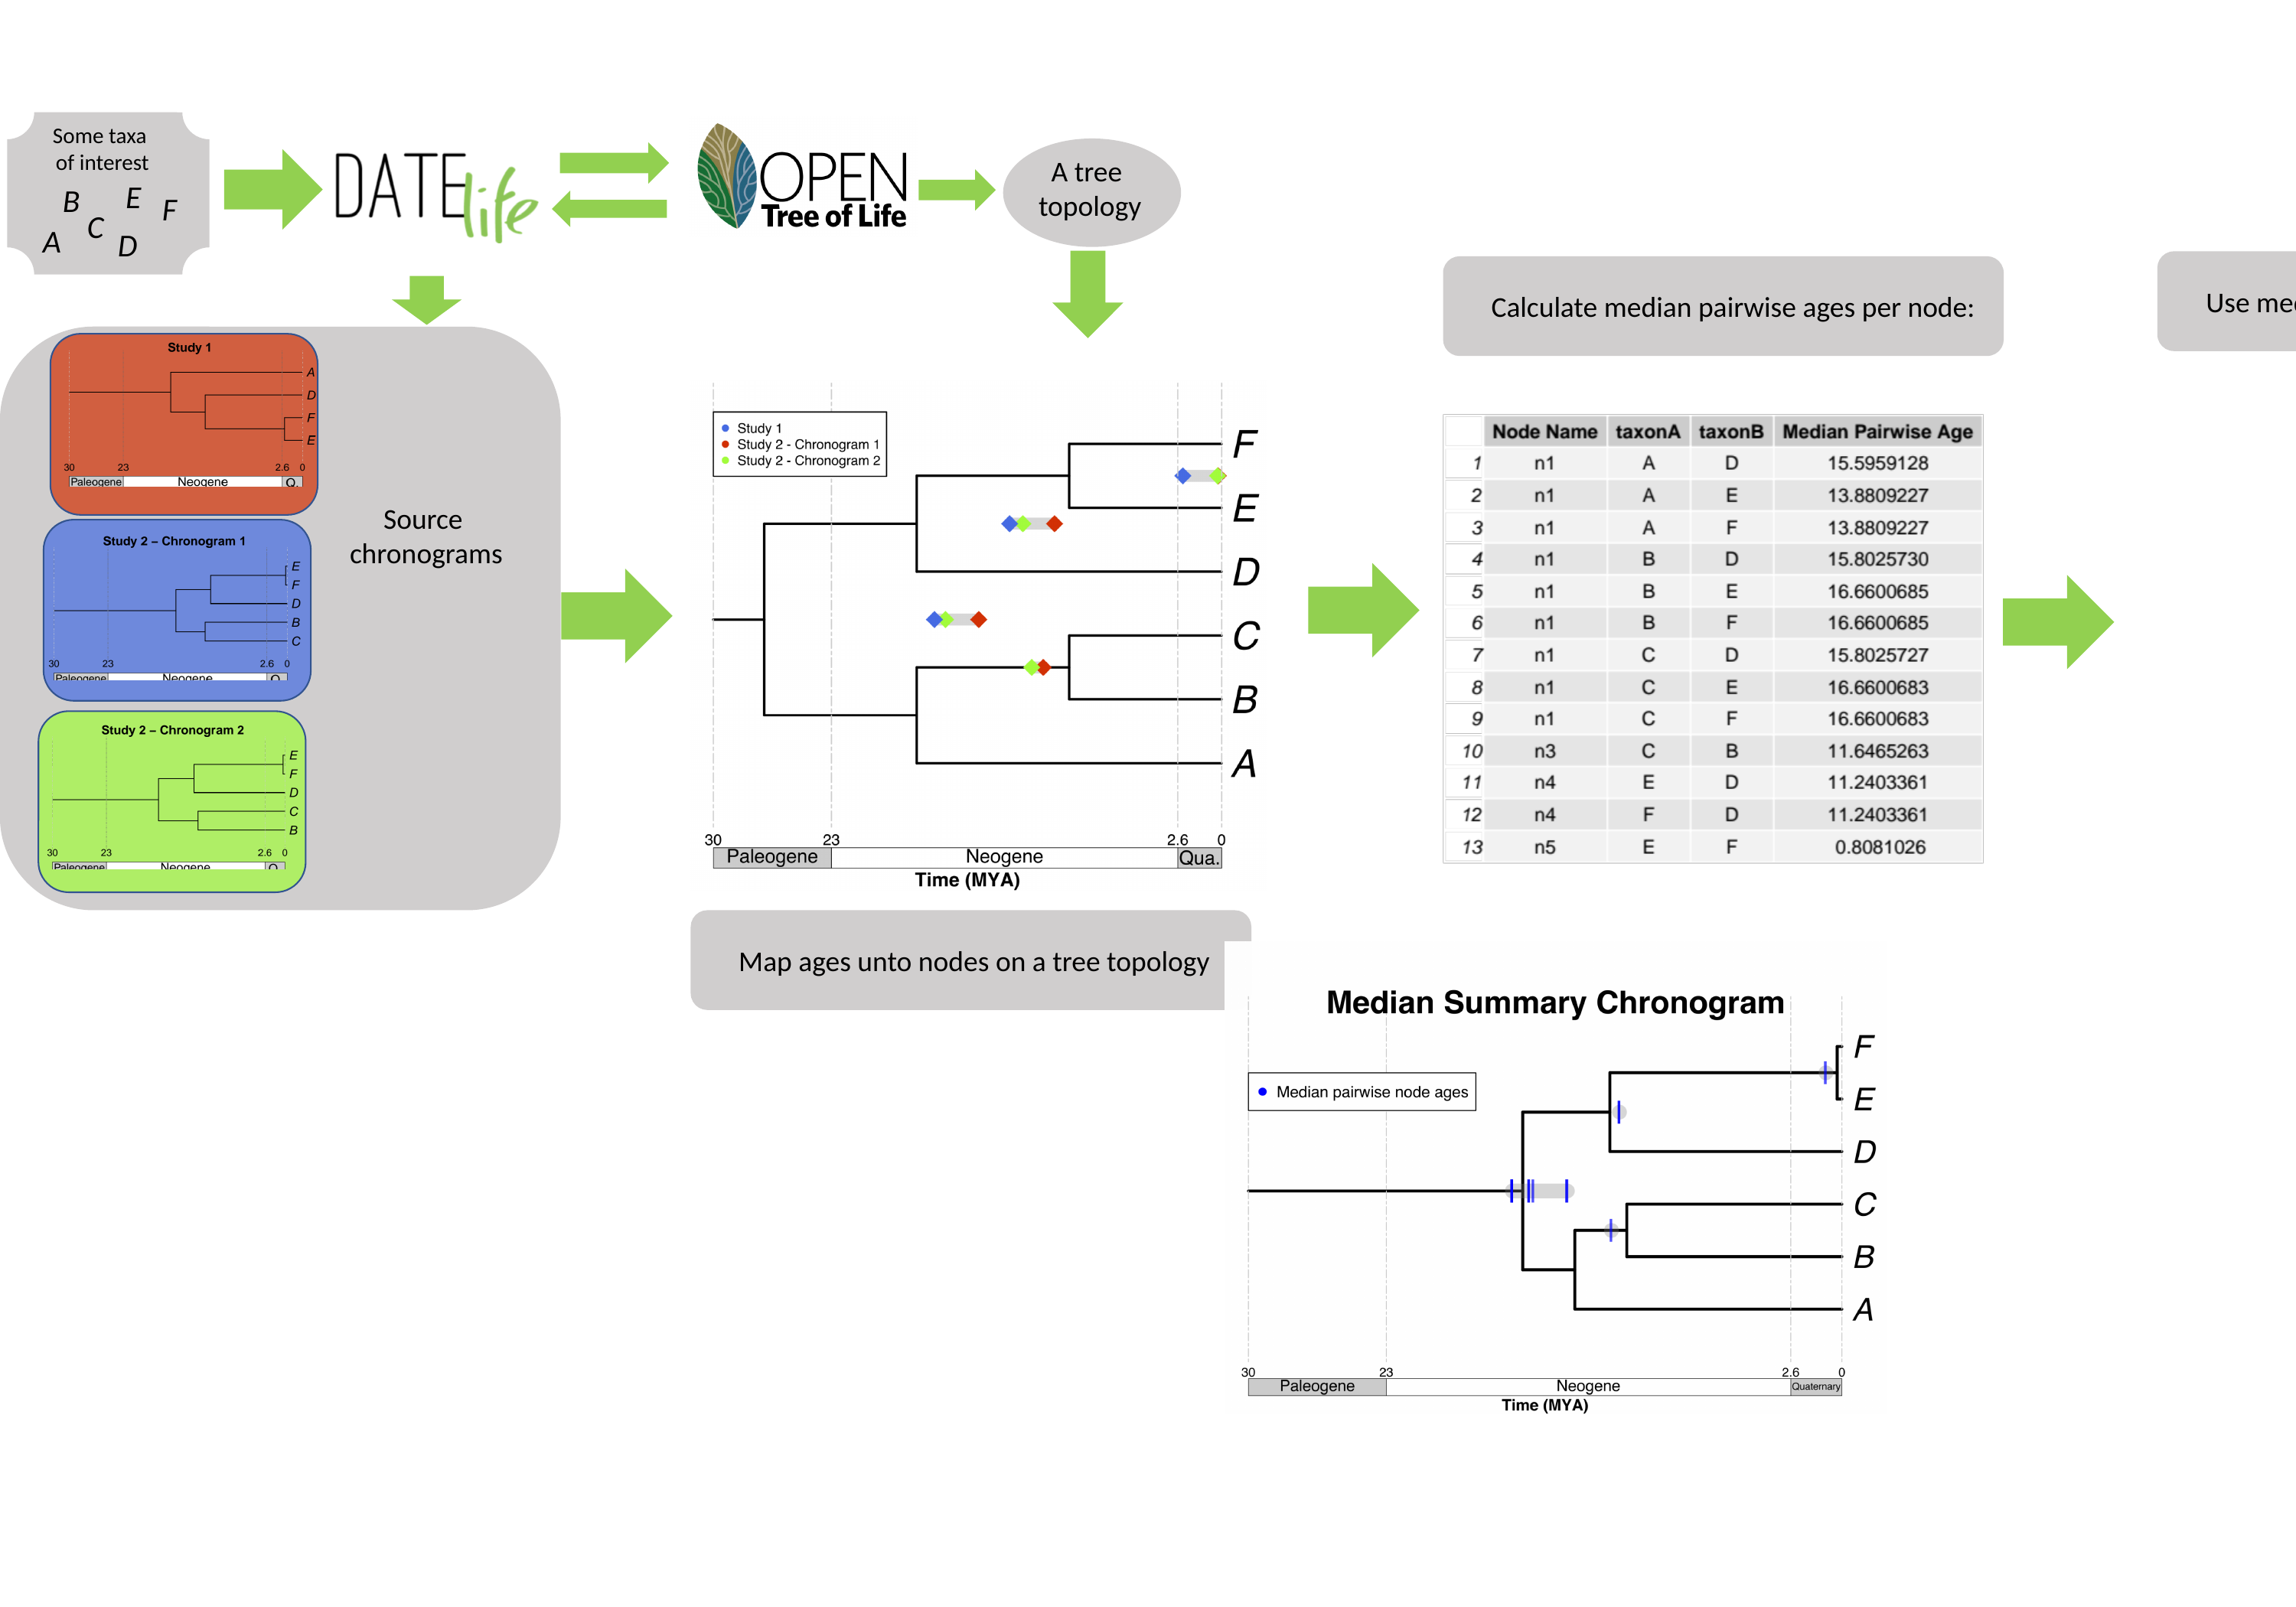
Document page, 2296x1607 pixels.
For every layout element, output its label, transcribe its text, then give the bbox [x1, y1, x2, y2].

picture [1225, 236, 2115, 1415]
text_box [32, 269, 184, 275]
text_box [2157, 251, 2296, 351]
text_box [31, 116, 189, 269]
text_box [42, 529, 312, 702]
picture [331, 142, 550, 245]
text_box [918, 169, 996, 211]
text_box [49, 341, 318, 516]
text_box [0, 325, 562, 911]
picture [60, 332, 319, 487]
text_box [1443, 256, 2004, 357]
text_box [54, 519, 300, 526]
picture [688, 116, 918, 236]
text_box [223, 149, 323, 230]
picture [44, 526, 304, 680]
text_box [559, 142, 670, 184]
text_box [6, 124, 31, 263]
picture [43, 715, 302, 869]
text_box [561, 569, 673, 663]
text_box [189, 129, 210, 258]
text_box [690, 910, 1252, 1010]
text_box Source chronograms [338, 494, 514, 575]
text_box [33, 111, 184, 116]
text_box [53, 710, 292, 715]
text_box [1052, 250, 1124, 338]
text_box [38, 724, 307, 894]
text_box [392, 275, 462, 325]
picture [690, 380, 1267, 891]
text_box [1003, 138, 1182, 247]
text_box [552, 190, 667, 227]
